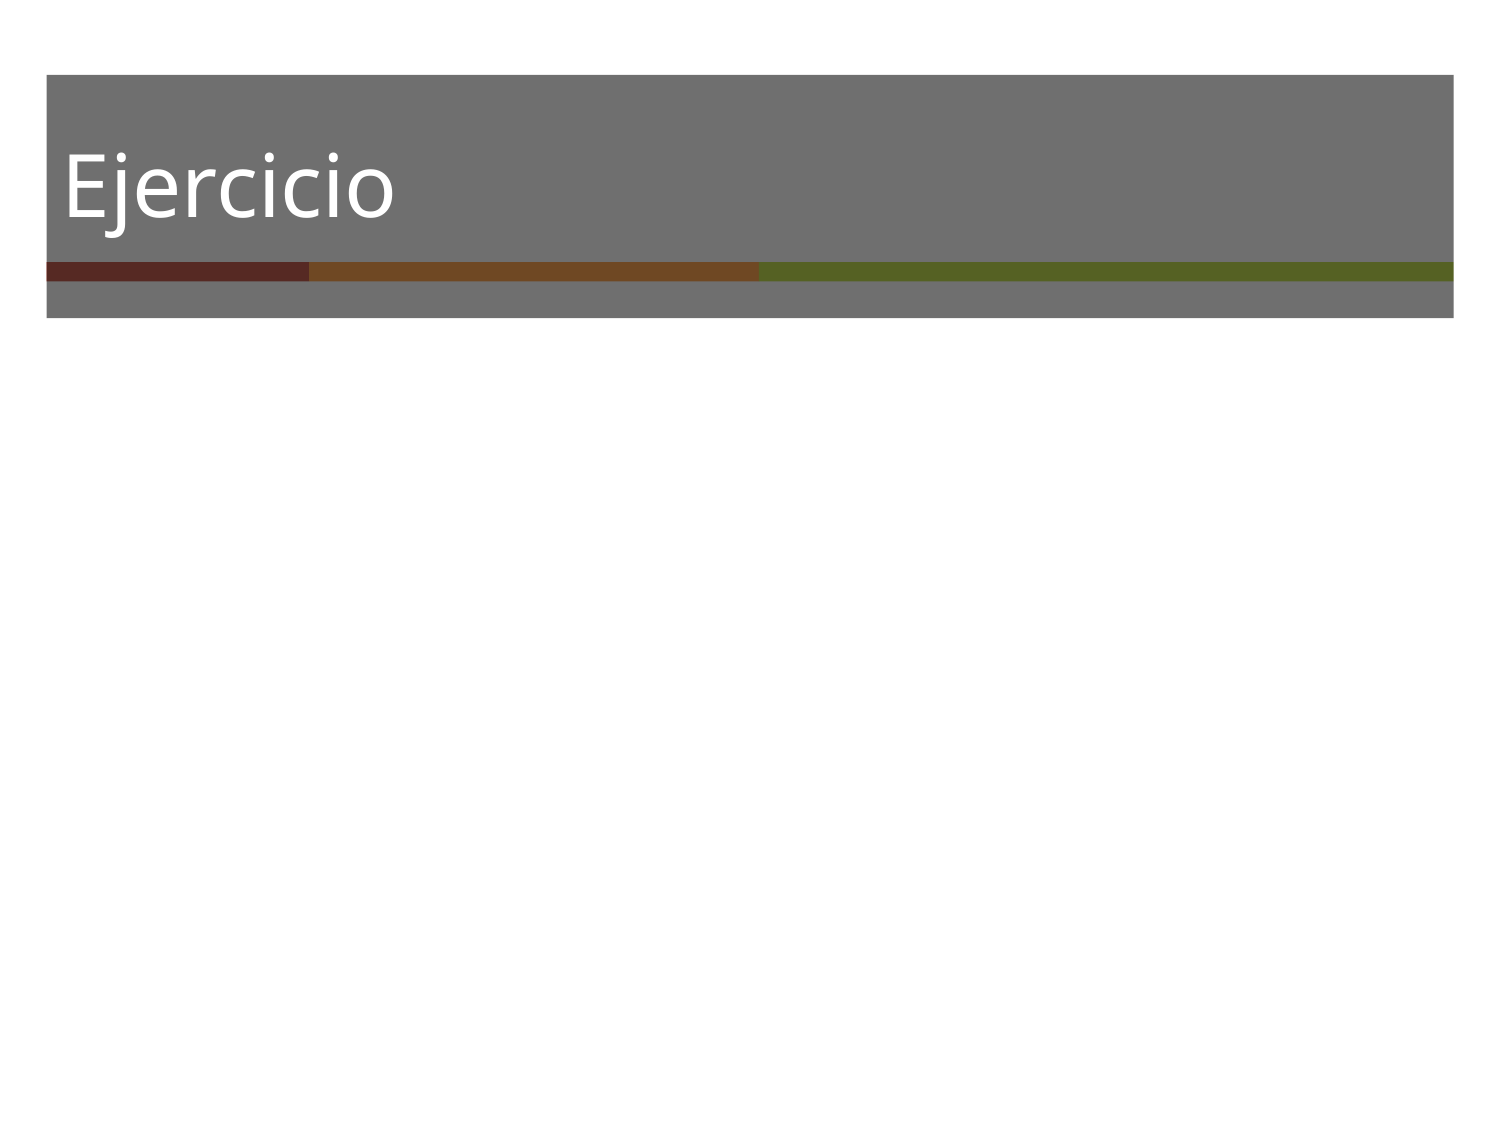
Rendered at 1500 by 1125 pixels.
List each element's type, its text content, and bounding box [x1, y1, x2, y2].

title Ejercicio [46, 74, 1454, 319]
